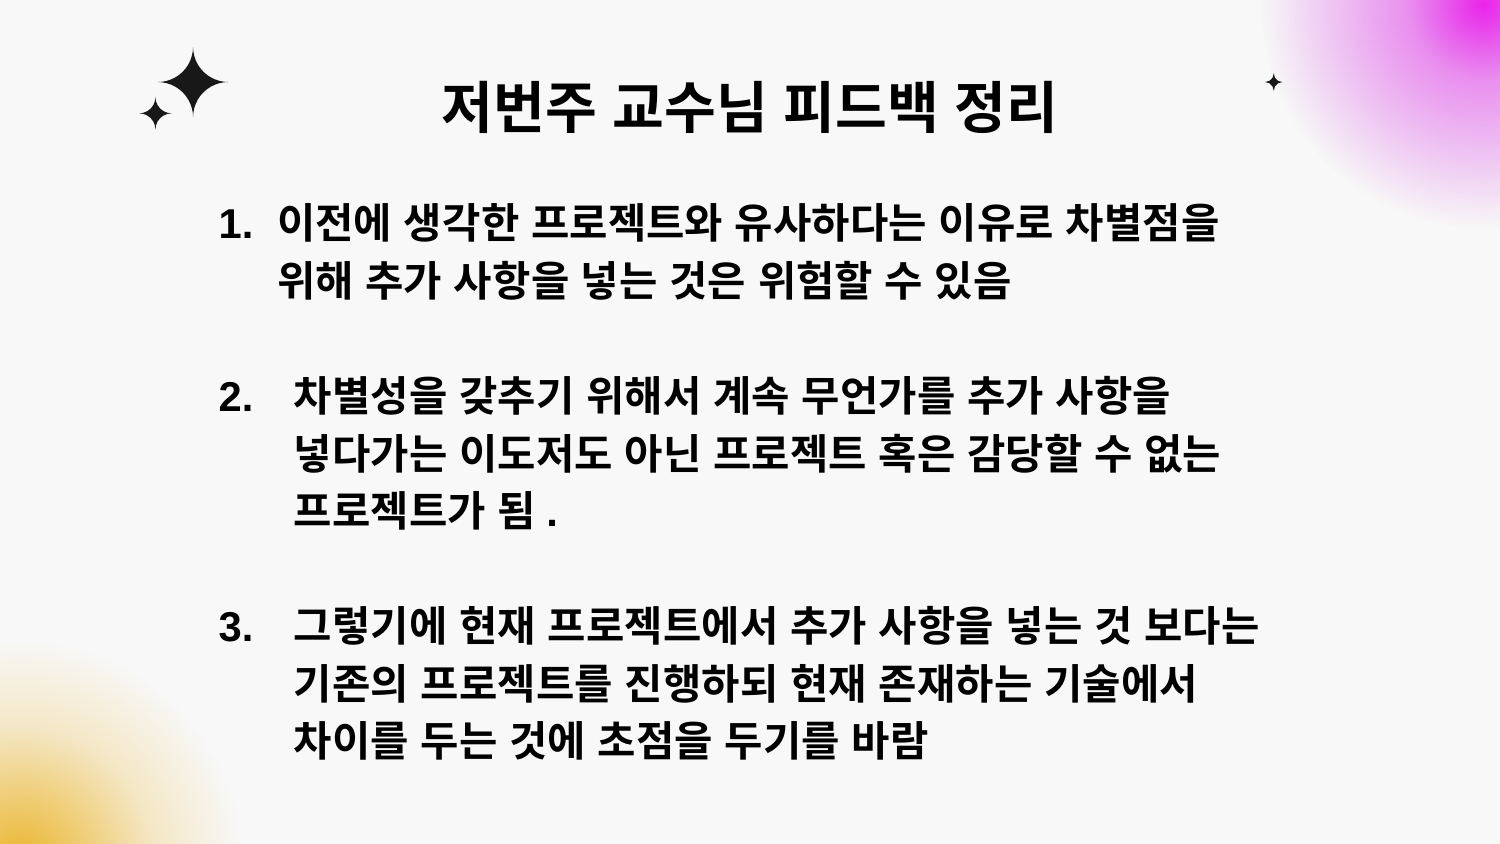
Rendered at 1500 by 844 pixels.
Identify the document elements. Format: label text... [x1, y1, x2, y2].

picture [1228, 0, 1500, 273]
title 저번주 교수님 피드백 정리 [118, 46, 1382, 141]
picture [0, 595, 273, 844]
text_box 이전에 생각한 프로젝트와 유사하다는 이유로 차별점을 위해 추가 사항을 넣는 것은 위험할 수 있음 차별성을 갖추기 위해서 계속 무언가를 추가 사항을 넣다가는 이도저도 아닌 프로젝트 혹은 감당할 수 없는 프로젝트가 됨. 그렇기에 현재 프로젝트에서 추가 사항을 넣는 것 보다는 기존의 프로젝트를 진행하되 현재 존재하는 기술에서 차이를 두는 것에 초점을 두기를 바람 [187, 174, 1313, 781]
